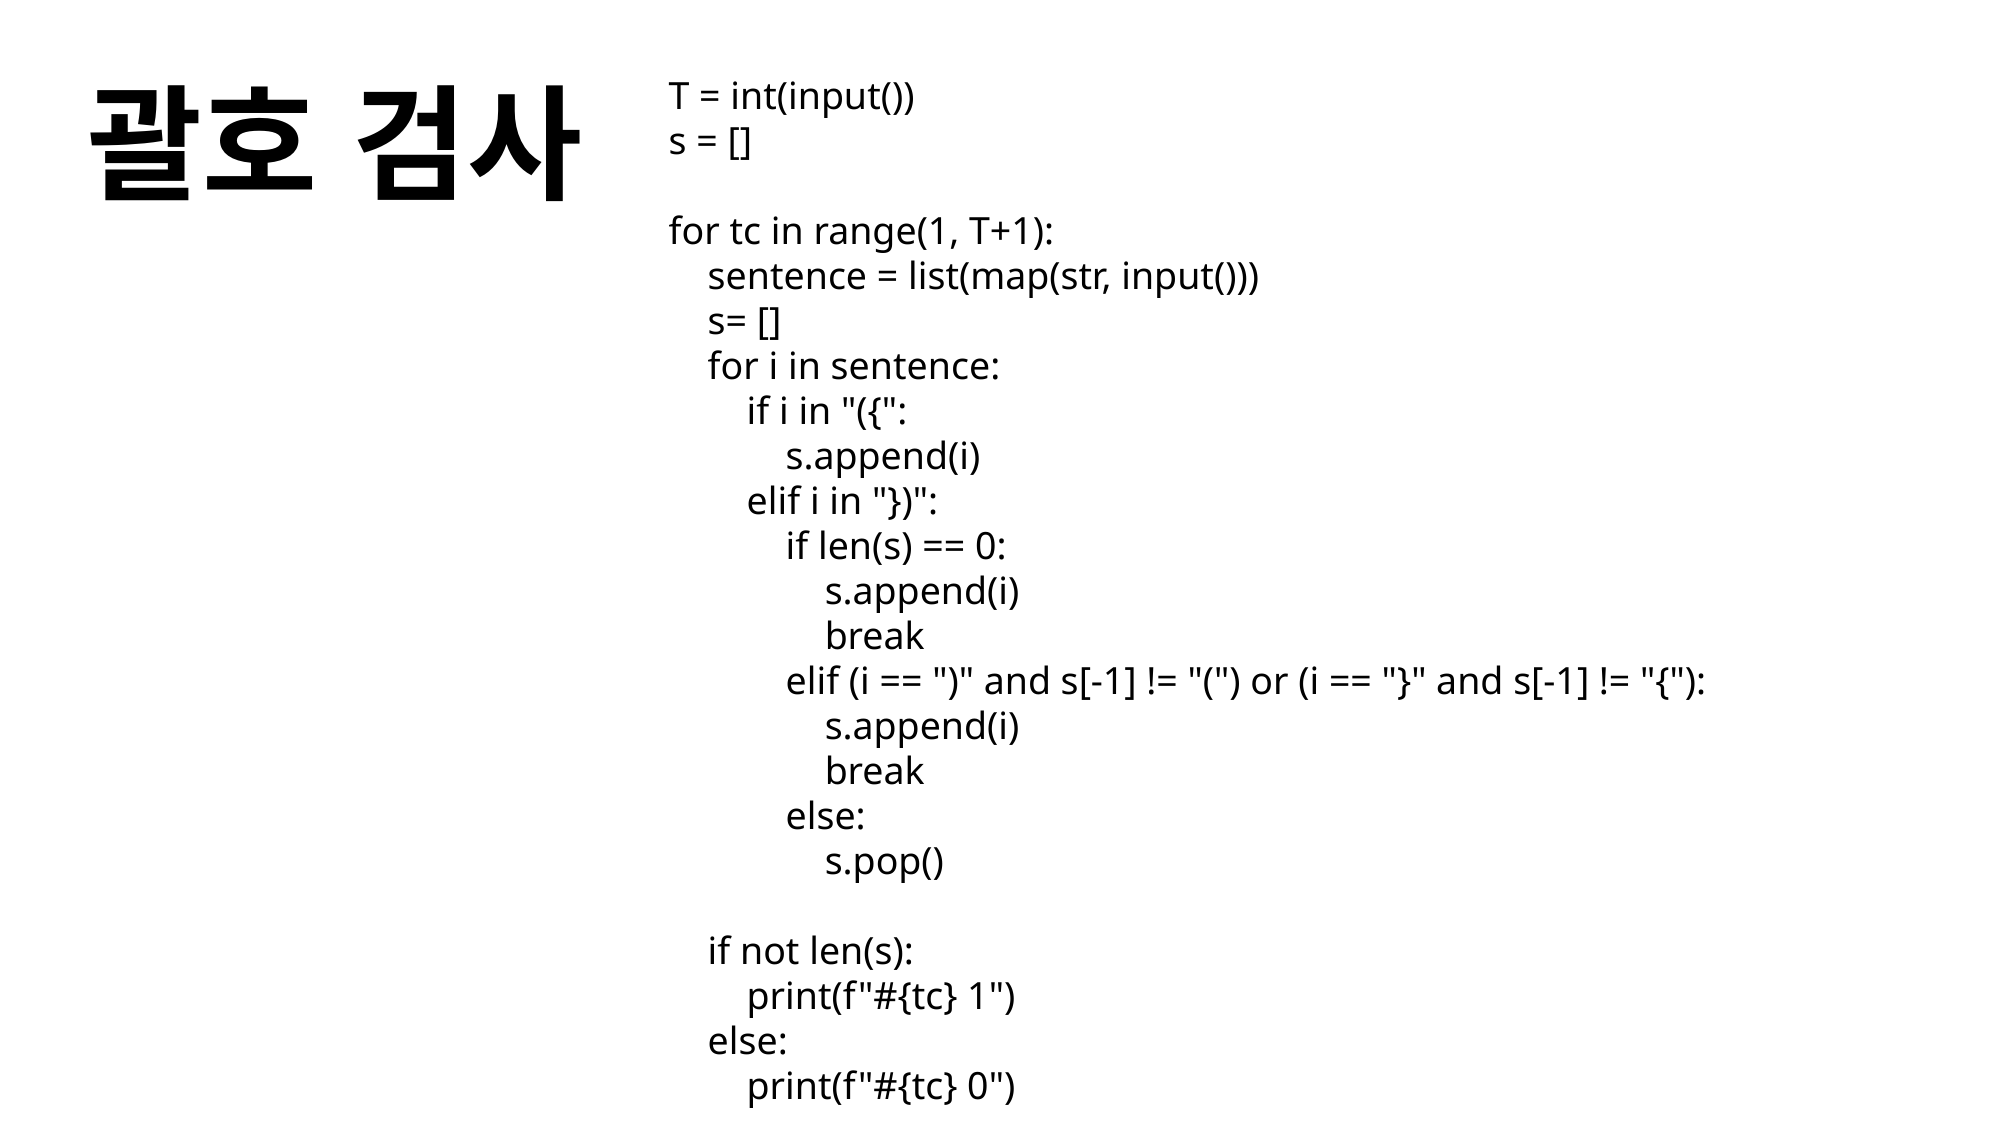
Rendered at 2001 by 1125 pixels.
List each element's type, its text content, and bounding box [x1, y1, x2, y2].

text_box T = int(input()) s = [] for tc in range(1, T+1): sentence = list(map(str, input())) s= [] for i in sentence: if i in "({": s.append(i) elif i in "})": if len(s) == 0: s.append(i) break elif (i == ")" and s[-1] != "(") or (i == "}" and s[-1] != "{"): s.append(i) break else: s.pop() if not len(s): print(f"#{tc} 1") else: print(f"#{tc} 0") [653, 64, 1976, 1115]
text_box 괄호 검사 [72, 58, 598, 224]
